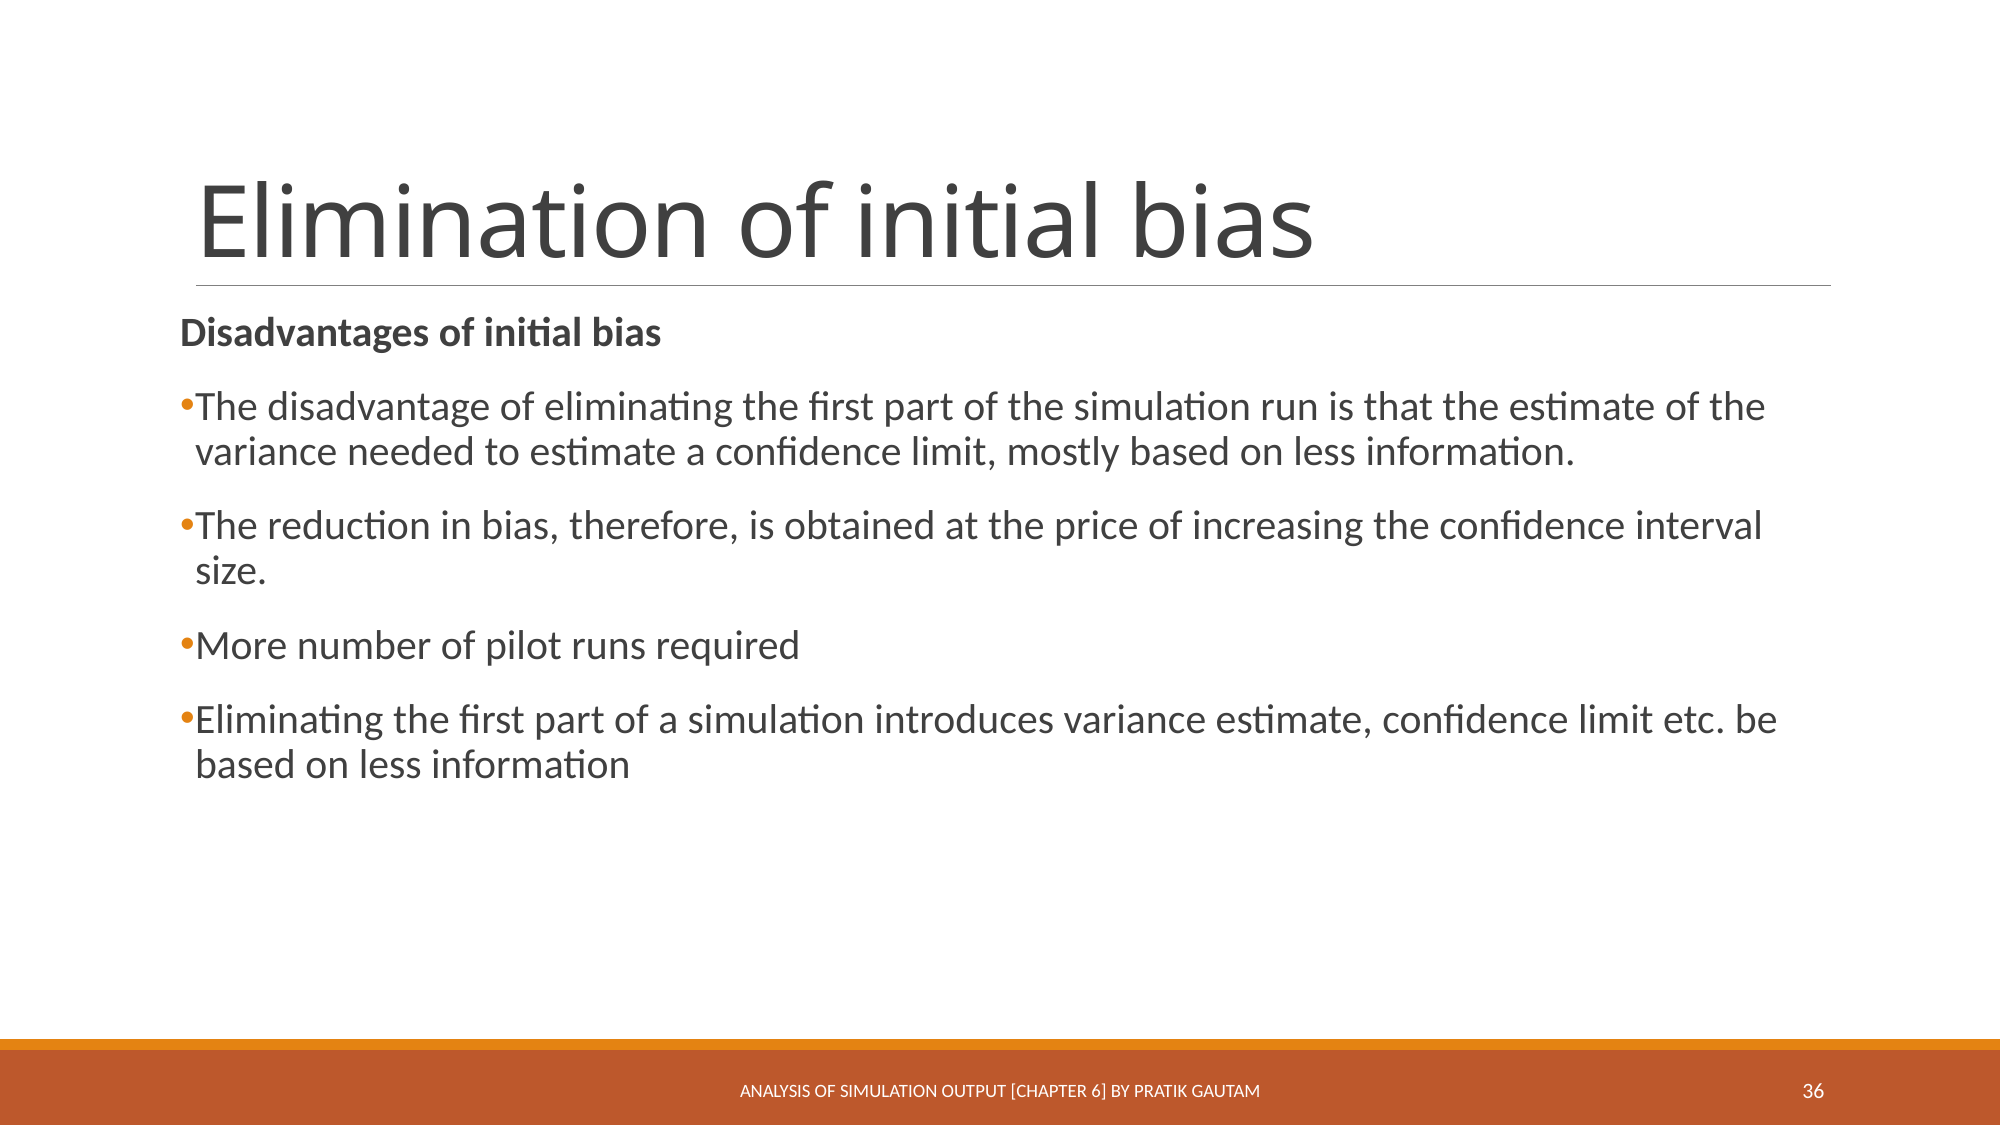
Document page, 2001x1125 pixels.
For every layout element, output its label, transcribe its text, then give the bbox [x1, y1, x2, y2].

list Disadvantages of initial bias The disadvantage of eliminating the first part of the simulation run is that the estimate of the variance needed to estimate a confidence limit, mostly based on less information. The reduction in bias, therefore, is obtained at the price of increasing the confidence interval size. More number of pilot runs required Eliminating the first part of a simulation introduces variance estimate, confidence limit etc. be based on less information [180, 302, 1830, 963]
footer Analysis of Simulation Output [Chapter 6] By Pratik Gautam [604, 1059, 1396, 1120]
slide_number 36 [1624, 1059, 1840, 1120]
title Elimination of initial bias [180, 47, 1830, 285]
